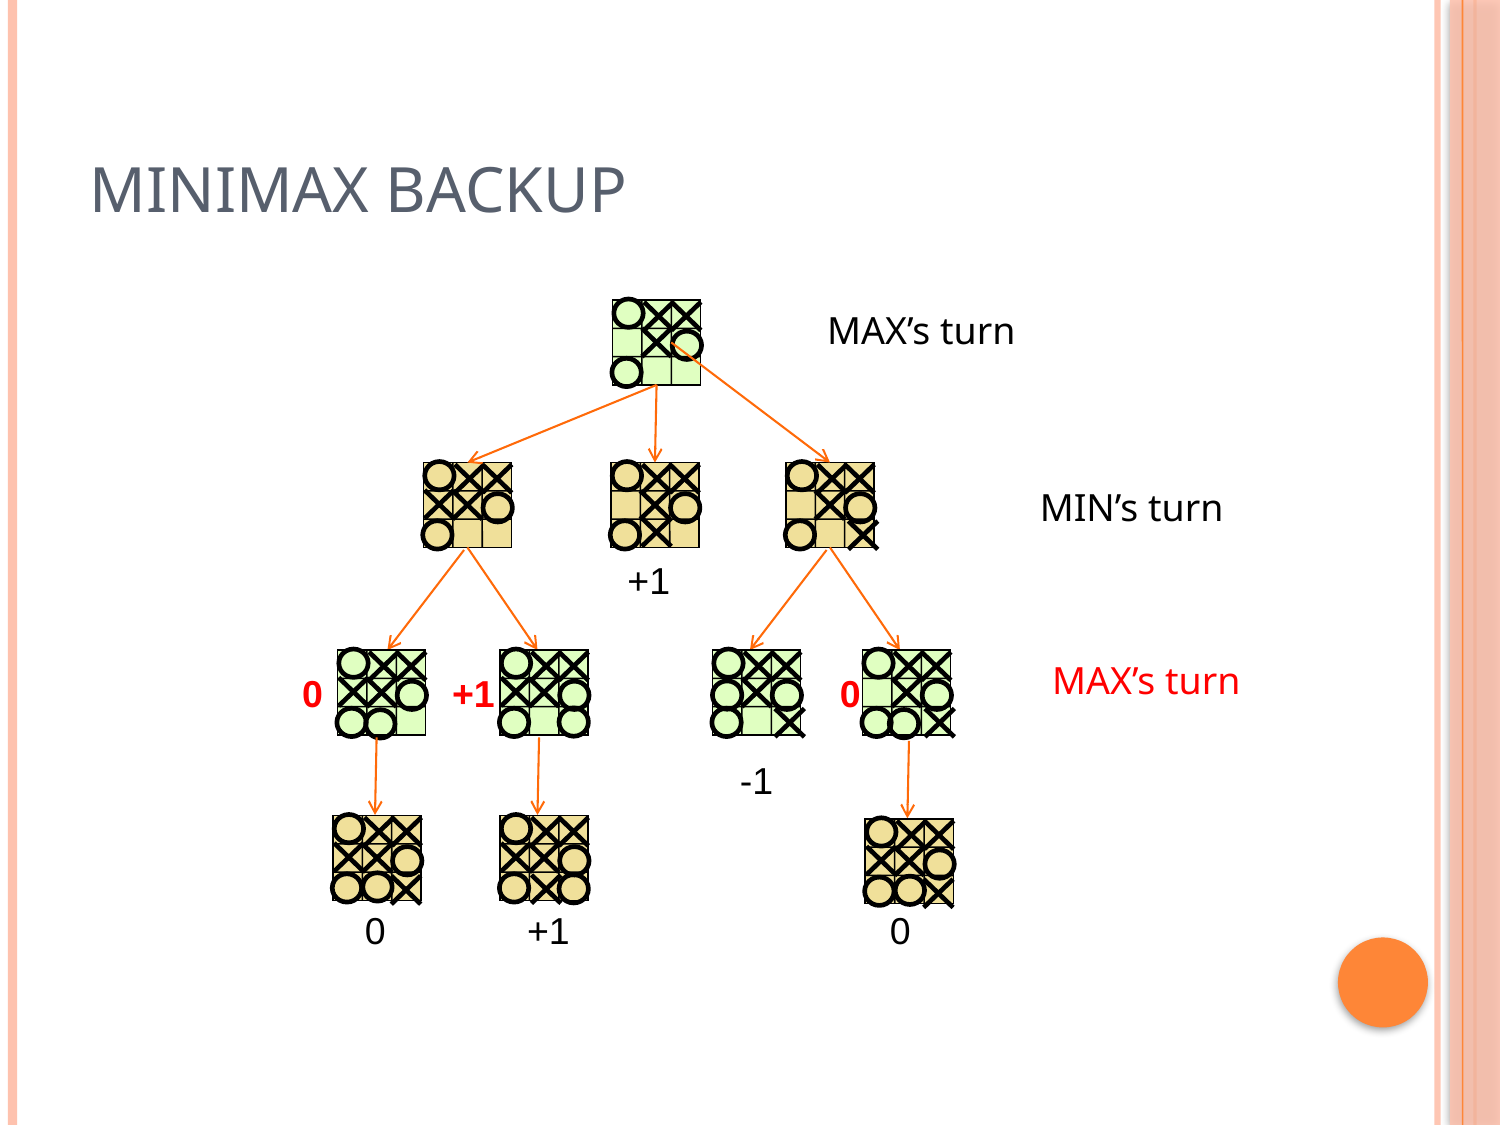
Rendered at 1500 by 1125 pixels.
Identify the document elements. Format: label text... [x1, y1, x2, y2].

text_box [498, 774, 578, 778]
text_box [530, 816, 562, 847]
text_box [499, 879, 525, 901]
text_box 0 [349, 899, 438, 960]
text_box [336, 649, 367, 676]
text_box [641, 463, 673, 494]
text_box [924, 707, 955, 738]
text_box 0 [287, 662, 331, 723]
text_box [816, 463, 848, 494]
text_box 0 [874, 899, 963, 960]
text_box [536, 854, 589, 901]
text_box +1 [437, 662, 493, 723]
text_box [896, 820, 927, 850]
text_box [500, 677, 532, 707]
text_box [401, 651, 427, 681]
text_box MAX’s turn [812, 299, 1113, 360]
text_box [711, 343, 790, 504]
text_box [563, 816, 589, 847]
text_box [641, 517, 672, 547]
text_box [422, 461, 456, 488]
text_box MAX’s turn [1037, 649, 1338, 710]
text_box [530, 651, 562, 681]
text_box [450, 563, 555, 635]
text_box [813, 563, 917, 635]
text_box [676, 301, 702, 331]
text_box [864, 856, 954, 905]
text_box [390, 875, 422, 905]
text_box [500, 842, 532, 872]
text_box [861, 649, 952, 736]
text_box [929, 820, 955, 850]
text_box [737, 561, 813, 639]
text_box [774, 707, 805, 738]
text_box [926, 651, 952, 681]
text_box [336, 688, 427, 736]
title Minimax Backup [75, 45, 1300, 233]
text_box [422, 502, 513, 548]
text_box MIN’s turn [1024, 476, 1325, 537]
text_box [616, 422, 695, 426]
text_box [674, 463, 700, 494]
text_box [396, 816, 422, 847]
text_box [499, 688, 589, 736]
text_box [530, 874, 562, 904]
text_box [711, 649, 802, 736]
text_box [499, 649, 530, 675]
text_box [865, 845, 897, 876]
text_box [785, 461, 875, 548]
text_box -1 [724, 749, 813, 810]
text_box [454, 463, 485, 494]
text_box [486, 463, 513, 494]
text_box 0 [824, 662, 856, 723]
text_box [333, 842, 364, 872]
text_box +1 [512, 899, 600, 960]
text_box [847, 520, 879, 550]
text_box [338, 677, 369, 707]
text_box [864, 818, 895, 845]
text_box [499, 814, 533, 840]
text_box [332, 814, 366, 840]
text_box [564, 651, 589, 681]
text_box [849, 463, 875, 494]
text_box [336, 774, 415, 778]
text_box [923, 878, 954, 908]
text_box +1 [612, 557, 700, 610]
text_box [424, 489, 455, 519]
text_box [743, 651, 774, 681]
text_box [776, 651, 802, 681]
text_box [893, 651, 924, 681]
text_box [611, 299, 702, 386]
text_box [643, 301, 674, 331]
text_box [610, 461, 700, 548]
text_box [363, 816, 395, 847]
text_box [375, 561, 450, 639]
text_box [332, 854, 422, 901]
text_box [522, 328, 602, 519]
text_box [368, 651, 399, 681]
